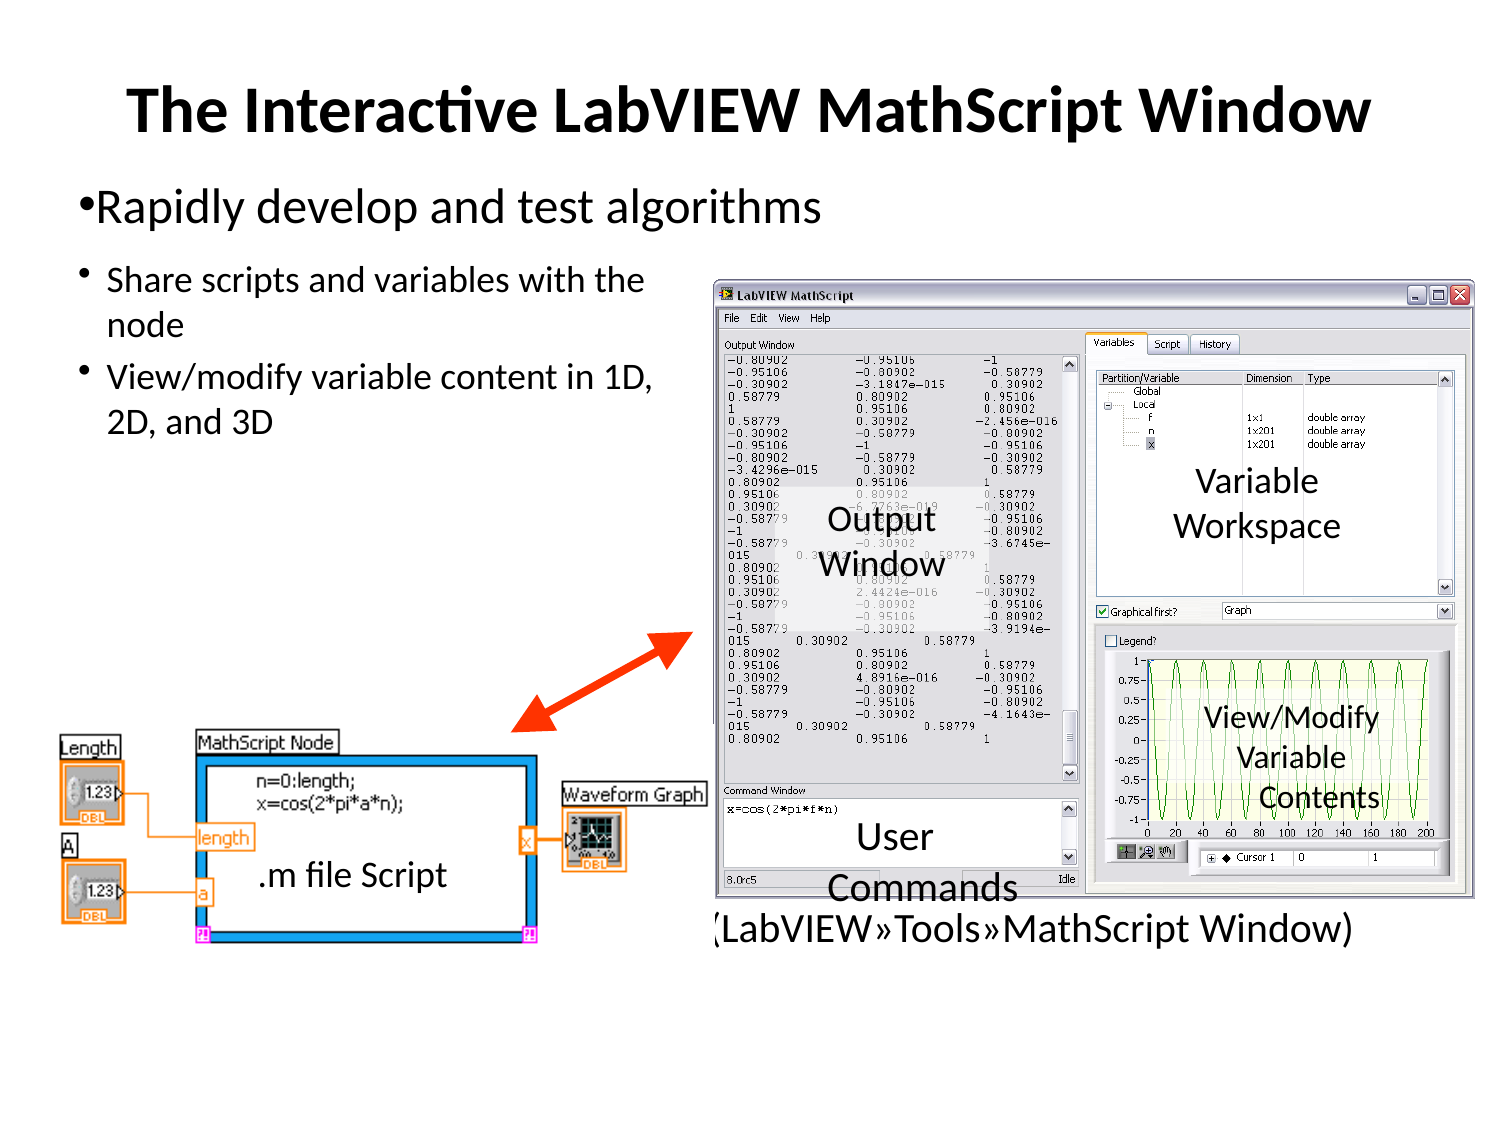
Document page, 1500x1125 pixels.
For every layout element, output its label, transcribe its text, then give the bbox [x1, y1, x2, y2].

title The Interactive LabVIEW MathScript Window [0, 31, 1500, 182]
text_box Share scripts and variables with the node View/modify variable content in 1D, 2D, and 3D [63, 247, 706, 701]
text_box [53, 724, 715, 954]
picture [711, 278, 1475, 899]
text_box (LabVIEW»Tools»MathScript Window) [717, 893, 1482, 959]
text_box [510, 631, 694, 733]
list Rapidly develop and test algorithms [63, 165, 1204, 283]
